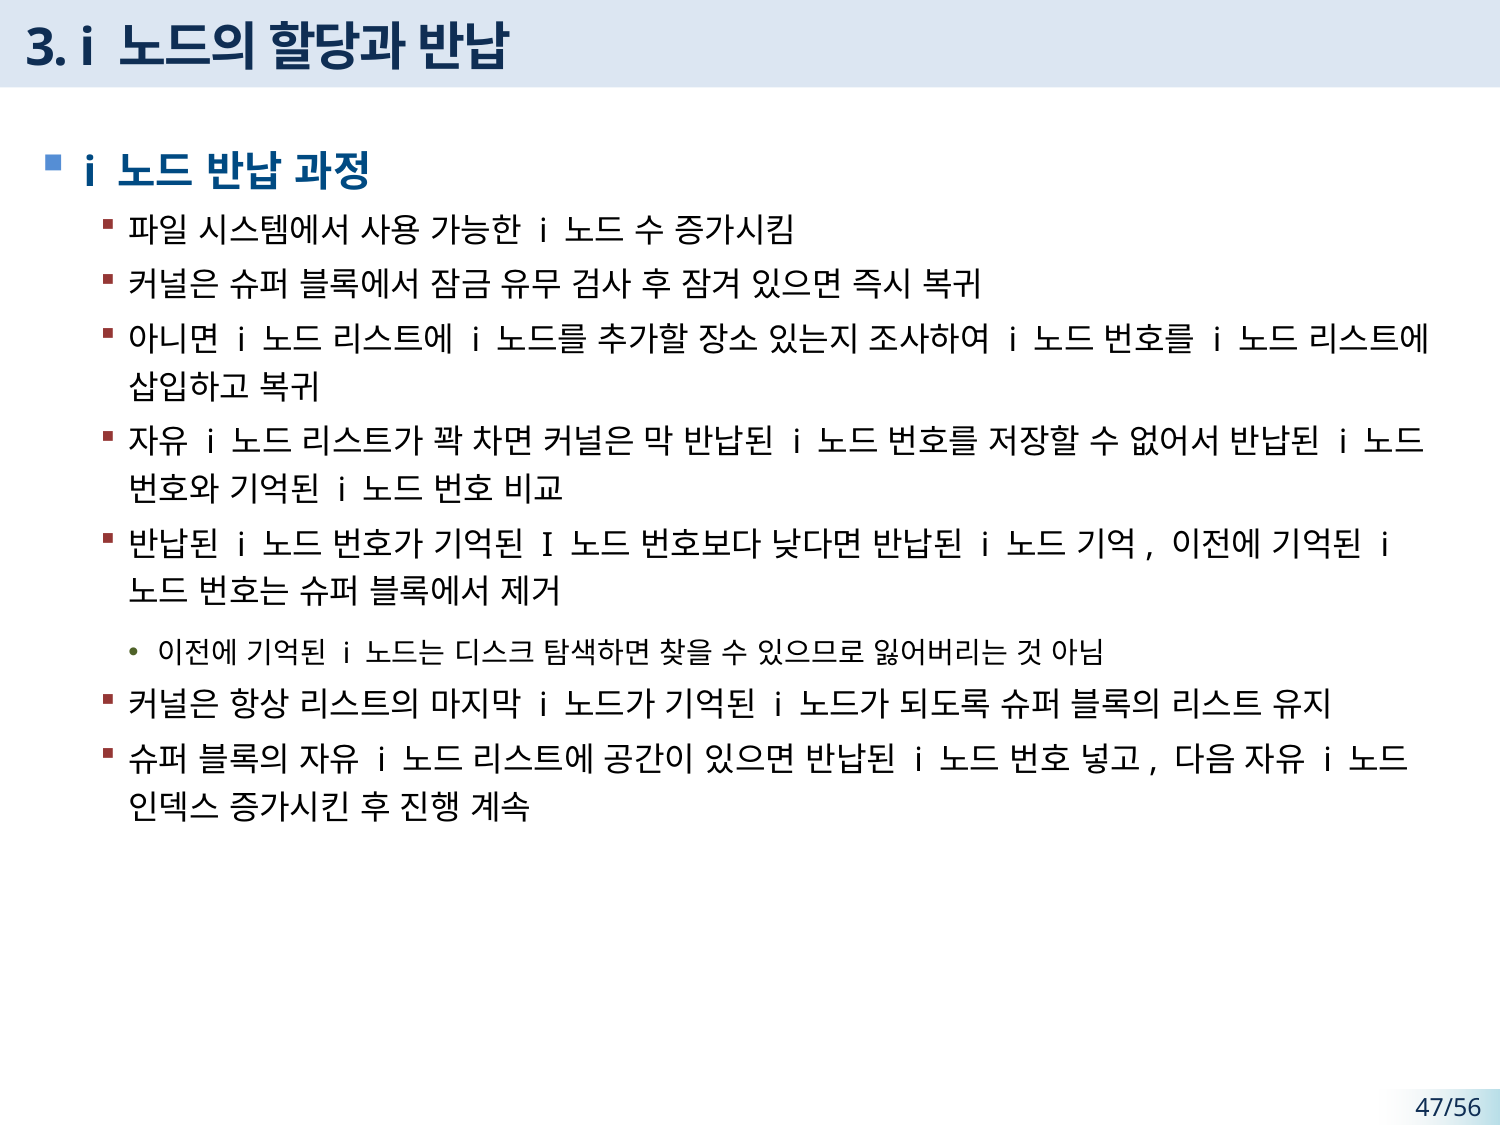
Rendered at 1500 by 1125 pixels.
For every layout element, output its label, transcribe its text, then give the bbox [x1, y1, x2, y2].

title 3. i 노드의 할당과 반납 [10, 5, 1500, 84]
list i 노드 반납 과정 파일 시스템에서 사용 가능한 i 노드 수 증가시킴 커널은 슈퍼 블록에서 잠금 유무 검사 후 잠겨 있으면 즉시 복귀 아니면 i 노드 리스트에 i 노드를 추가할 장소 있는지 조사하여 i 노드 번호를 i 노드 리스트에 삽입하고 복귀 자유 i 노드 리스트가 꽉 차면 커널은 막 반납된 i 노드 번호를 저장할 수 없어서 반납된 i 노드 번호와 기억된 i 노드 번호 비교 반납된 i 노드 번호가 기억된 I 노드 번호보다 낮다면 반납된 i 노드 기억, 이전에 기억된 i 노드 번호는 슈퍼 블록에서 제거 이전에 기억된 i 노드는 디스크 탐색하면 찾을 수 있으므로 잃어버리는 것 아님 커널은 항상 리스트의 마지막 i 노드가 기억된 i 노드가 되도록 슈퍼 블록의 리스트 유지 슈퍼 블록의 자유 i 노드 리스트에 공간이 있으면 반납된 i 노드 번호 넣고, 다음 자유 i 노드 인덱스 증가시킨 후 진행 계속 [10, 126, 1481, 1057]
